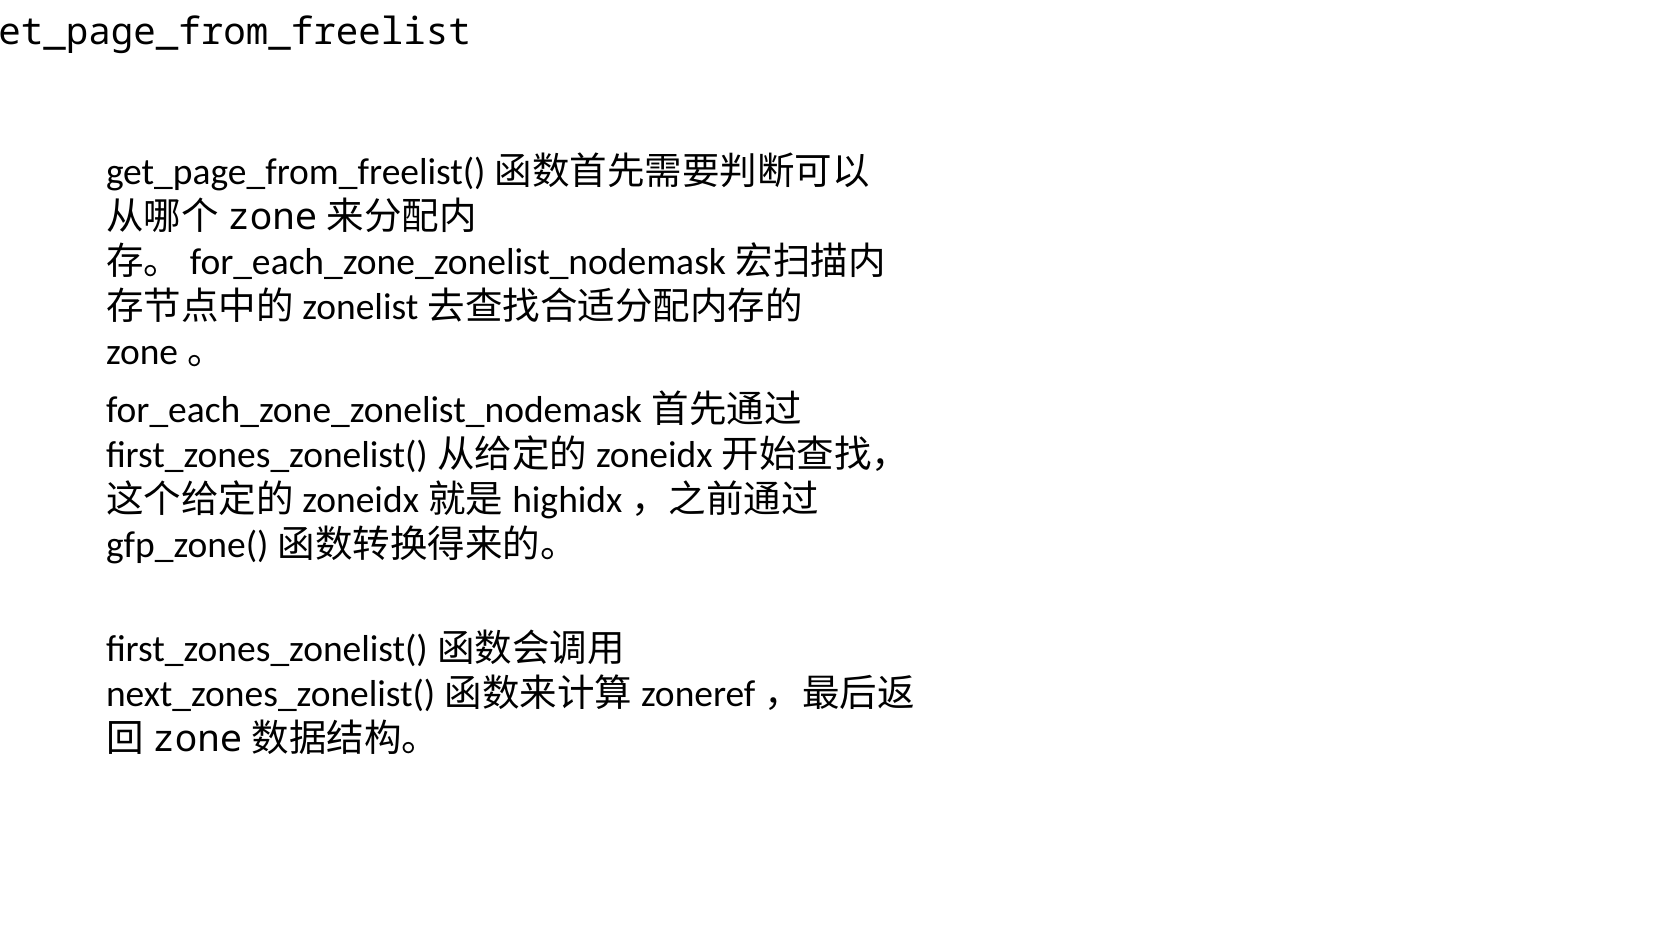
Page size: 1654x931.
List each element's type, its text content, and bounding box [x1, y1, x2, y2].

text_box for_each_zone_zonelist_nodemask首先通过first_zones_zonelist()从给定的zoneidx开始查找，这个给定的zoneidx就是highidx，之前通过gfp_zone()函数转换得来的。 [91, 378, 918, 573]
text_box get_page_from_freelist()函数首先需要判断可以从哪个zone来分配内存。for_each_zone_zonelist_nodemask宏扫描内存节点中的zonelist去查找合适分配内存的zone。 [91, 139, 918, 378]
text_box get_page_from_freelist [0, 0, 486, 60]
text_box first_zones_zonelist()函数会调用next_zones_zonelist()函数来计算zoneref，最后返回zone数据结构。 [91, 616, 956, 767]
